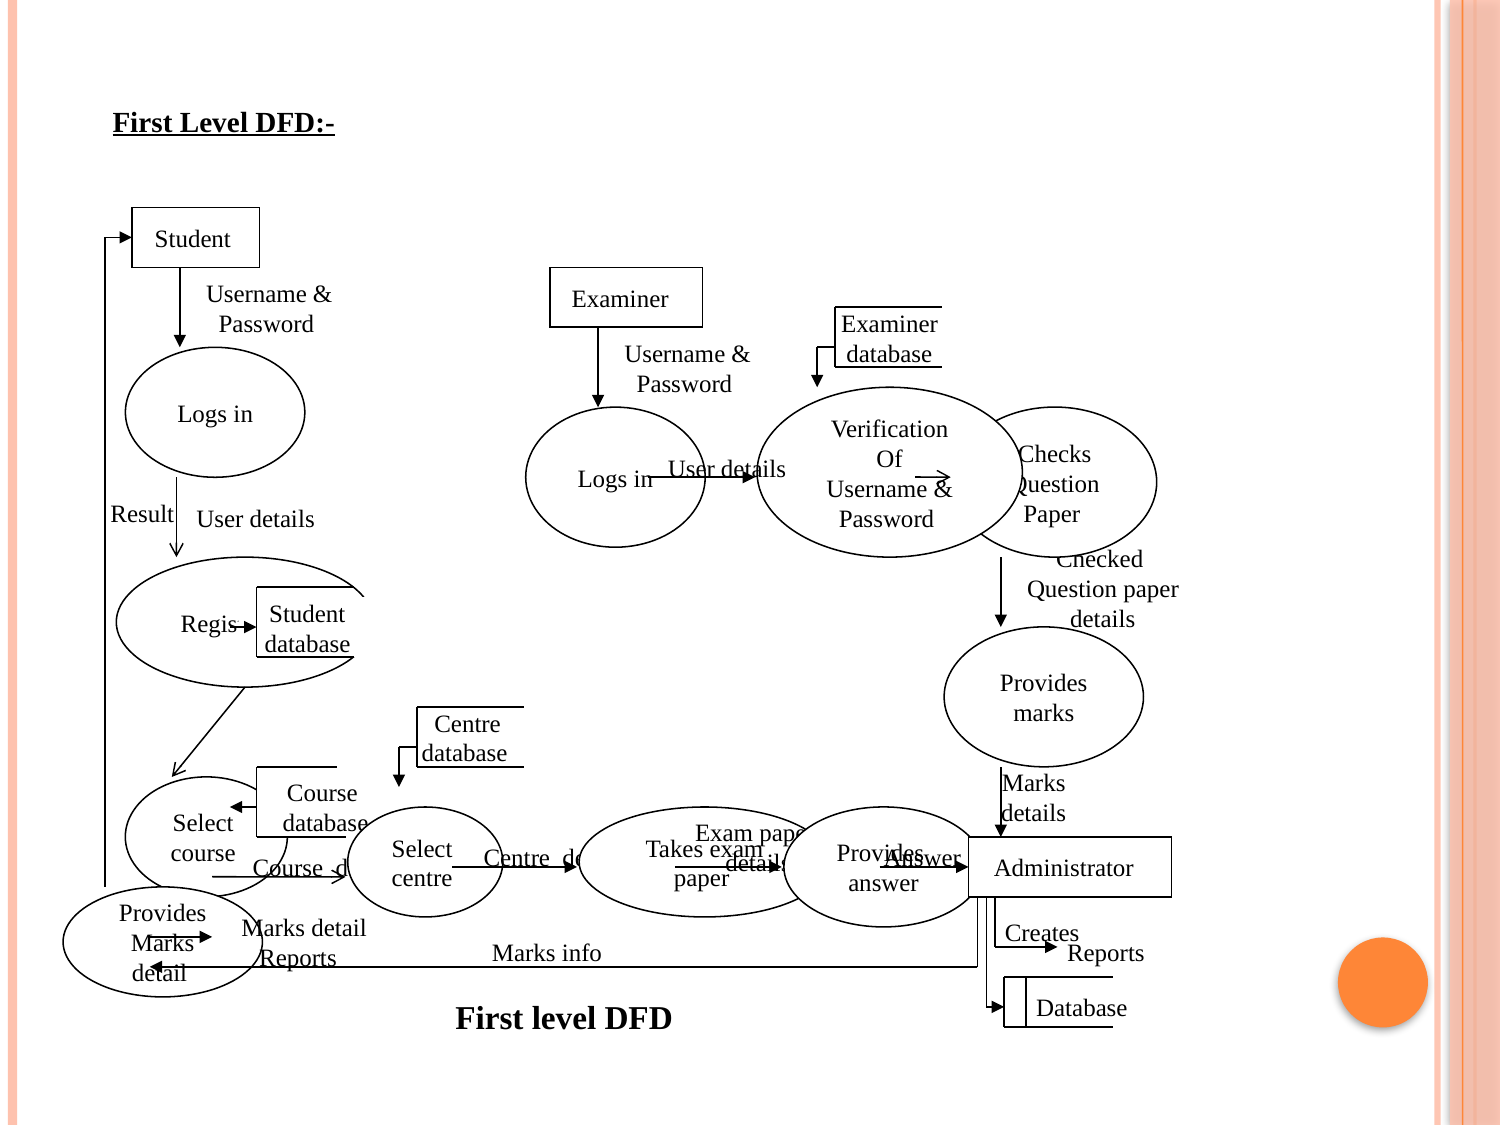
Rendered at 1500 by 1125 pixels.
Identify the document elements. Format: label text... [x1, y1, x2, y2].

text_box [62, 206, 1212, 1048]
text_box [97, 1010, 1500, 1086]
text_box First Level DFD:- [97, 95, 1500, 191]
